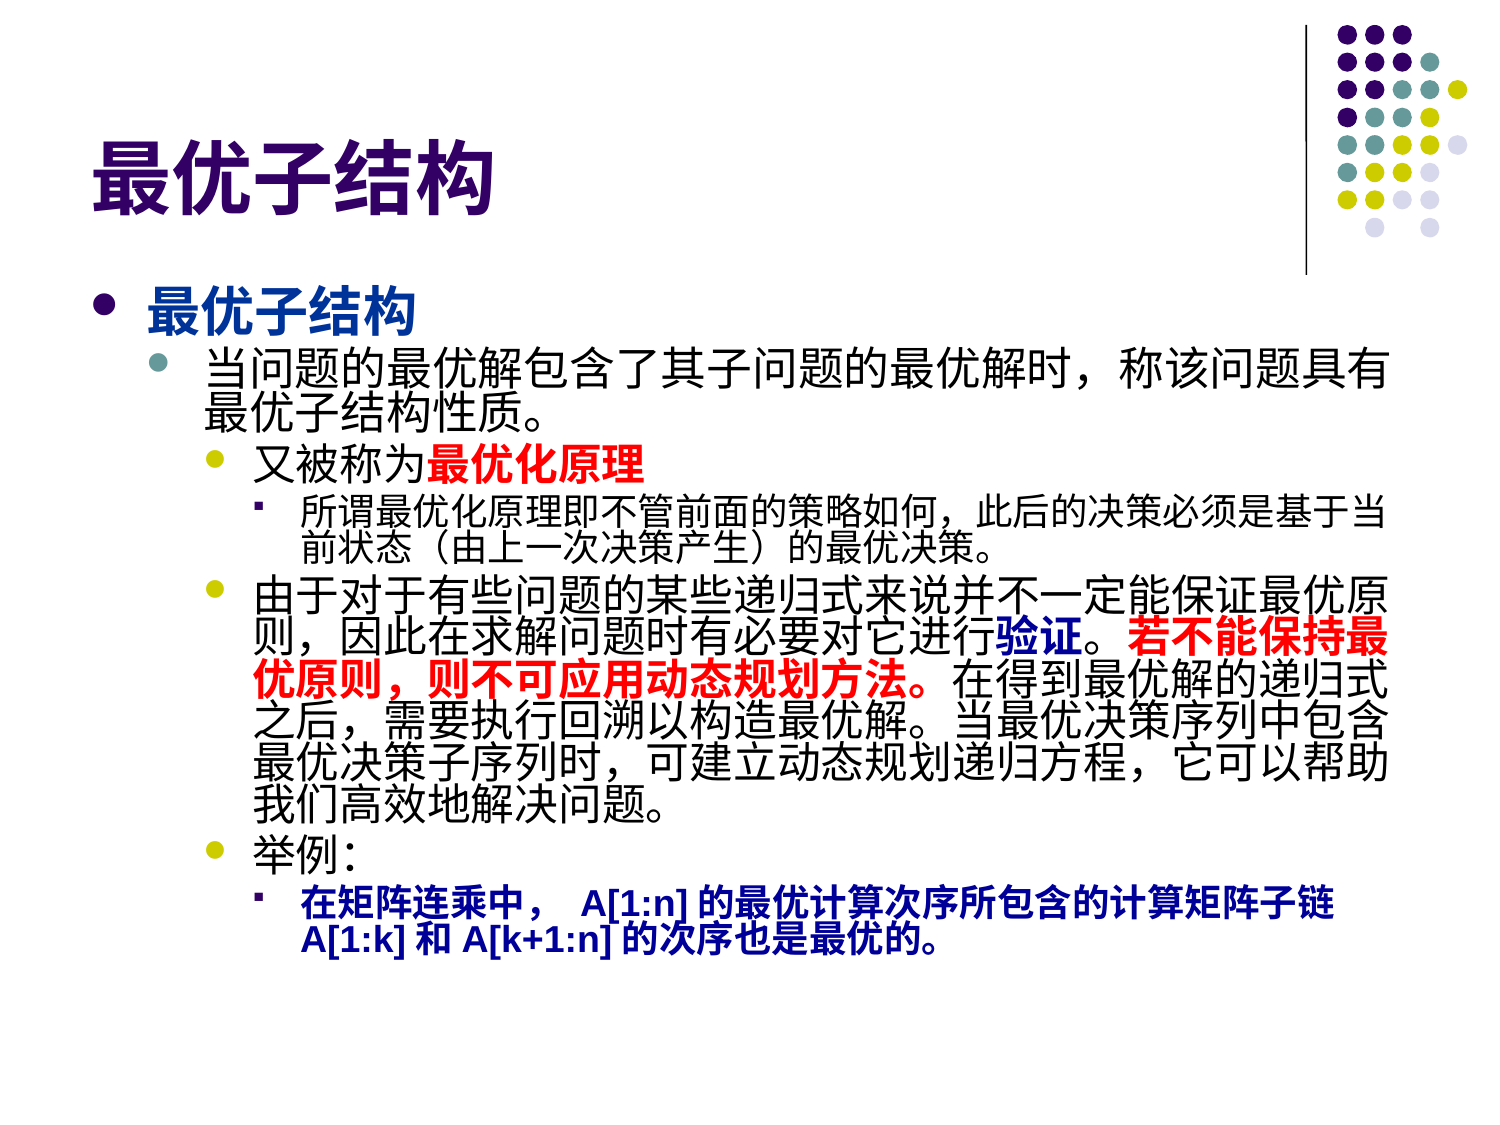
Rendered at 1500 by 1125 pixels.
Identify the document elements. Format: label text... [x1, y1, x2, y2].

list 最优子结构 当问题的最优解包含了其子问题的最优解时，称该问题具有最优子结构性质。 又被称为最优化原理 所谓最优化原理即不管前面的策略如何，此后的决策必须是基于当前状态（由上一次决策产生）的最优决策。 由于对于有些问题的某些递归式来说并不一定能保证最优原则，因此在求解问题时有必要对它进行验证。若不能保持最优原则，则不可应用动态规划方法。在得到最优解的递归式之后，需要执行回溯以构造最优解。当最优决策序列中包含最优决策子序列时，可建立动态规划递归方程，它可以帮助我们高效地解决问题。 举例： 在矩阵连乘中， A[1:n]的最优计算次序所包含的计算矩阵子链A[1:k]和A[k+1:n]的次序也是最优的。 [75, 282, 1425, 1006]
title 最优子结构 [75, 20, 1313, 233]
